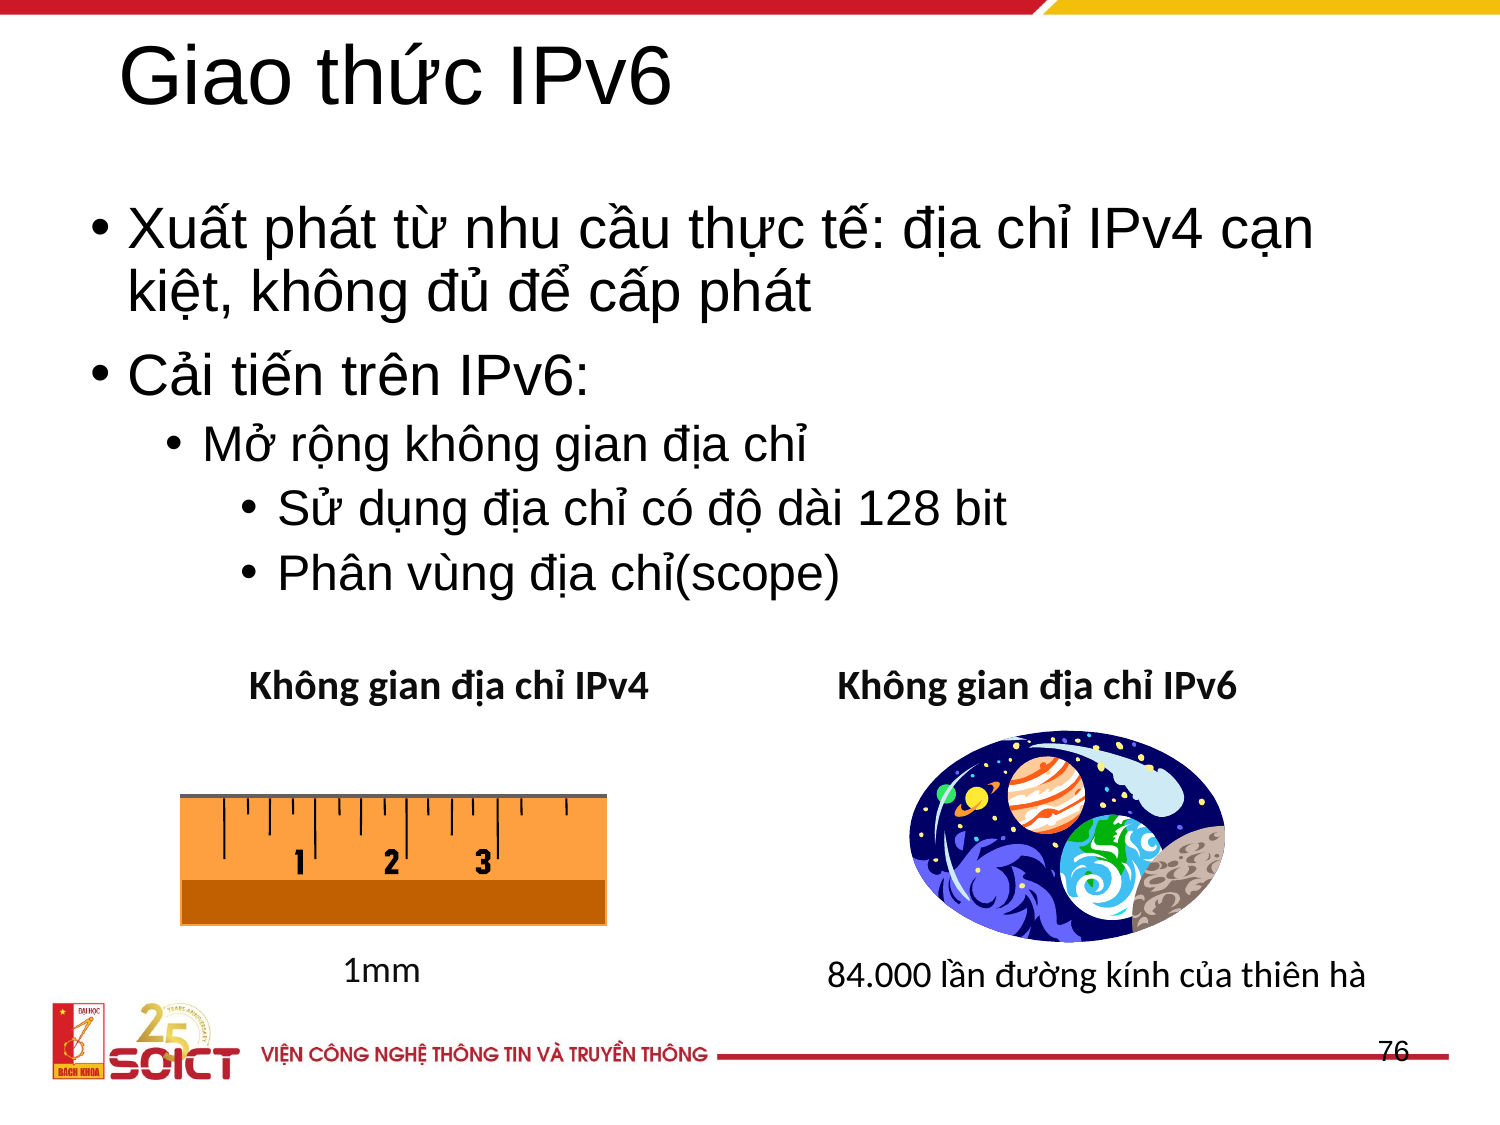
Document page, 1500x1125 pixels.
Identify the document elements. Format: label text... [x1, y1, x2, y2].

text_box 1mm [327, 937, 437, 998]
list Xuất phát từ nhu cầu thực tế: địa chỉ IPv4 cạn kiệt, không đủ để cấp phát Cải tiến trên IPv6: Mở rộng không gian địa chỉ Sử dụng địa chỉ có độ dài 128 bit Phân vùng địa chỉ(scope) [75, 190, 1425, 1006]
text_box Không gian địa chỉ IPv6 [822, 650, 1253, 715]
text_box 84.000 lần đường kính của thiên hà [812, 942, 1382, 1002]
picture [0, 0, 1500, 1125]
slide_number 76 [1074, 1025, 1425, 1100]
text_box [181, 795, 607, 925]
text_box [909, 730, 1226, 943]
title Giao thức IPv6 [103, 23, 1397, 133]
text_box Không gian địa chỉ IPv4 [234, 650, 665, 715]
